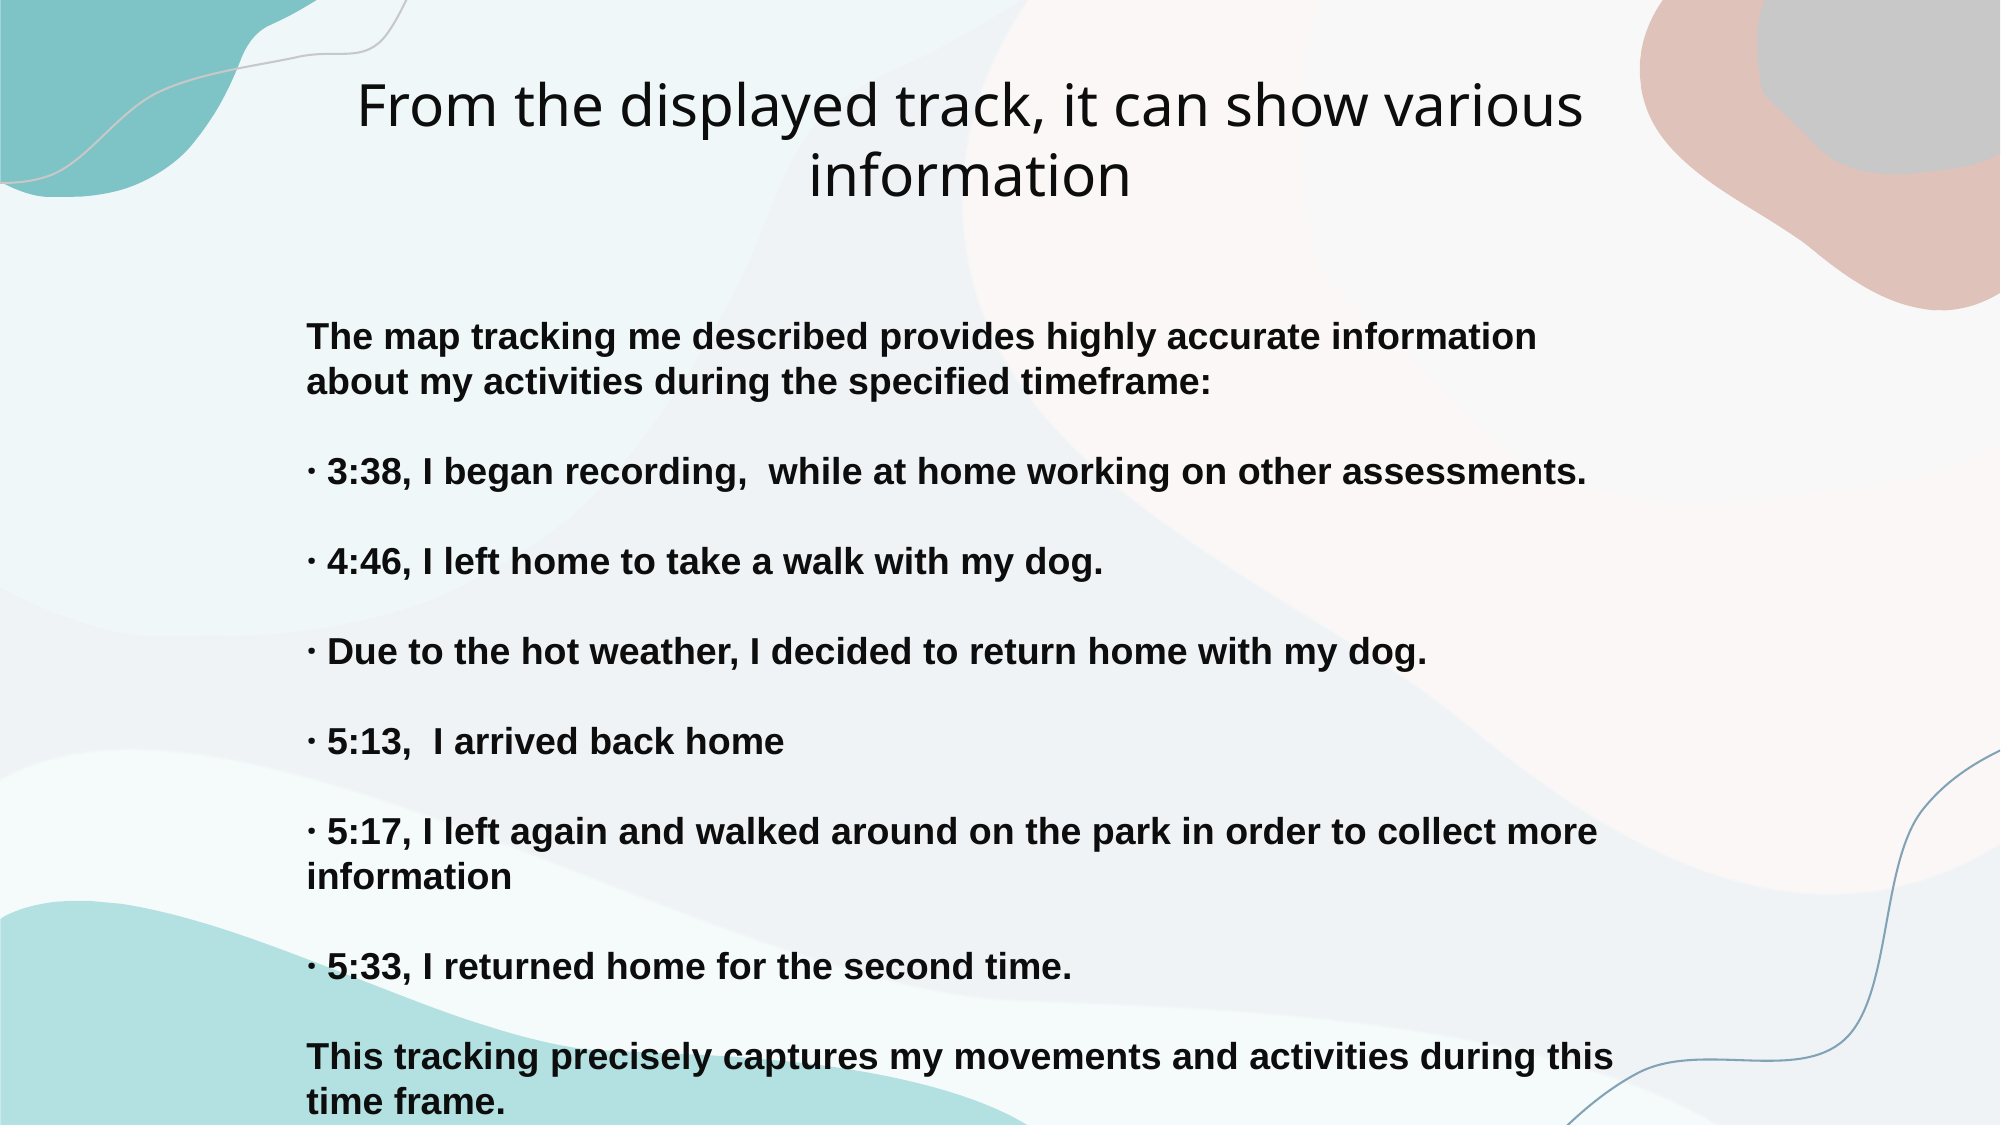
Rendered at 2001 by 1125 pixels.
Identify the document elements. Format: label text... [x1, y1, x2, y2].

text_box From the displayed track, it can show various information [291, 60, 1650, 216]
text_box The map tracking me described provides highly accurate information about my activities during the specified timeframe: · 3:38, I began recording, while at home working on other assessments. · 4:46, I left home to take a walk with my dog. · Due to the hot weather, I decided to return home with my dog. · 5:13, I arrived back home · 5:17, I left again and walked around on the park in order to collect more information · 5:33, I returned home for the second time. This tracking precisely captures my movements and activities during this time frame. [291, 304, 1632, 1125]
